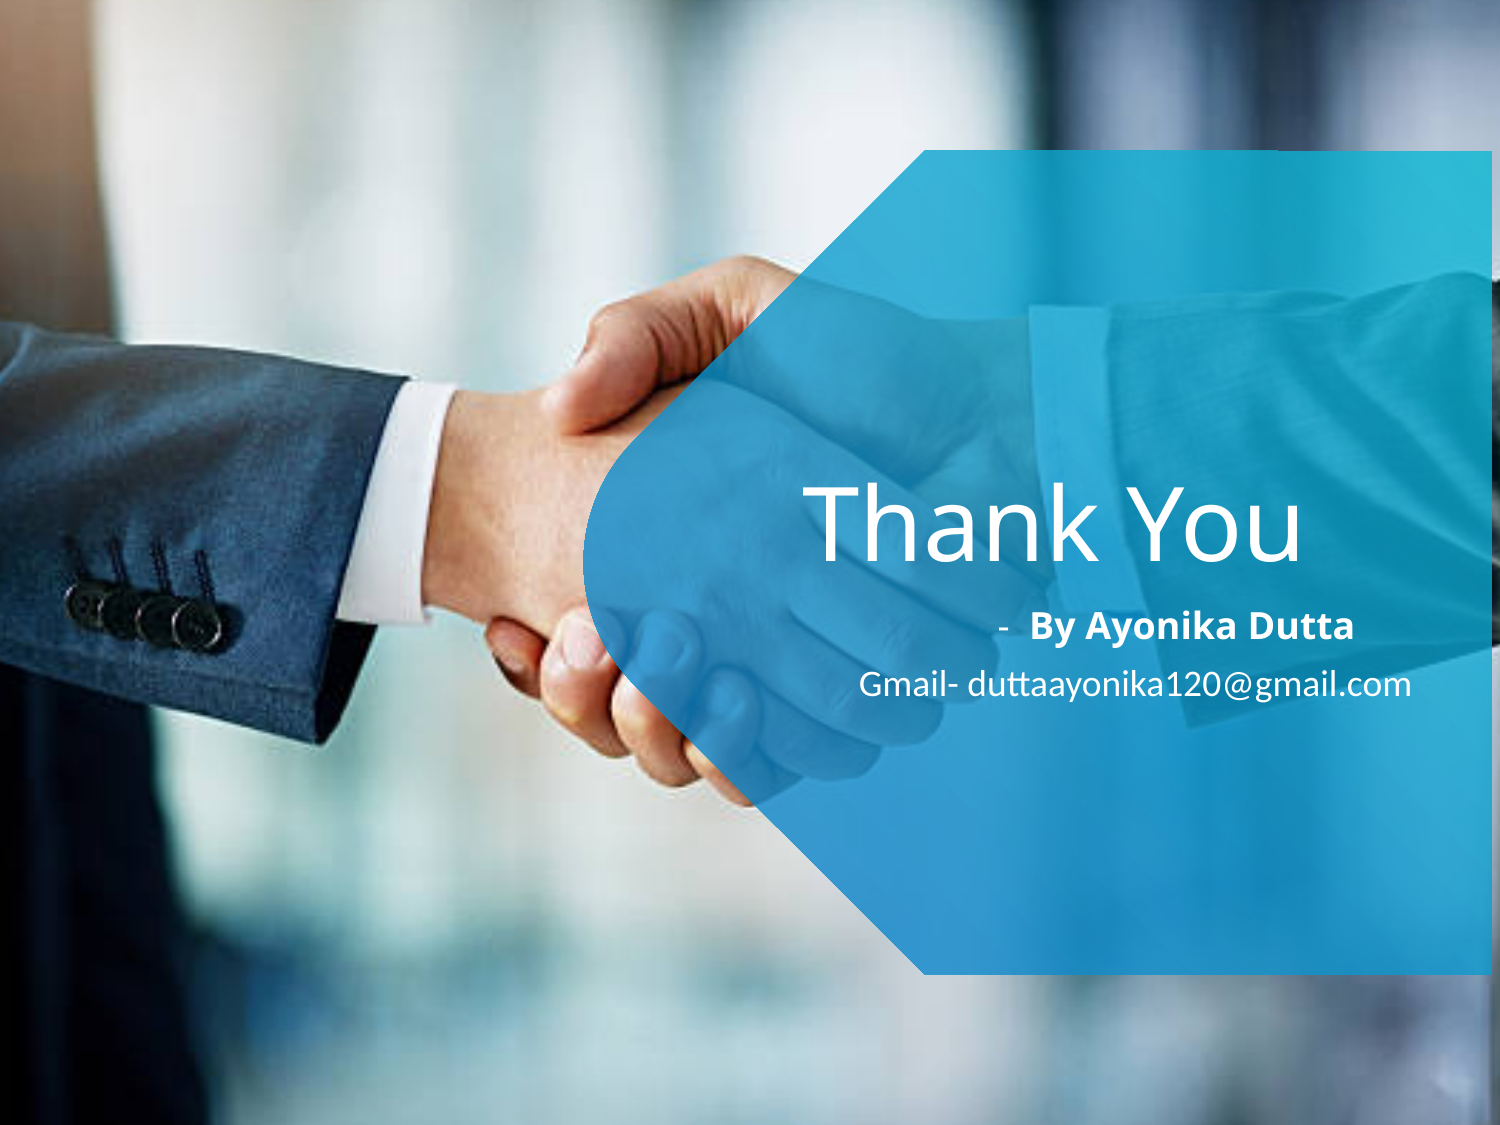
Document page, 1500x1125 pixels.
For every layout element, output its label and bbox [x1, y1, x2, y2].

text_box [787, 450, 1483, 648]
picture [0, 0, 1500, 1125]
